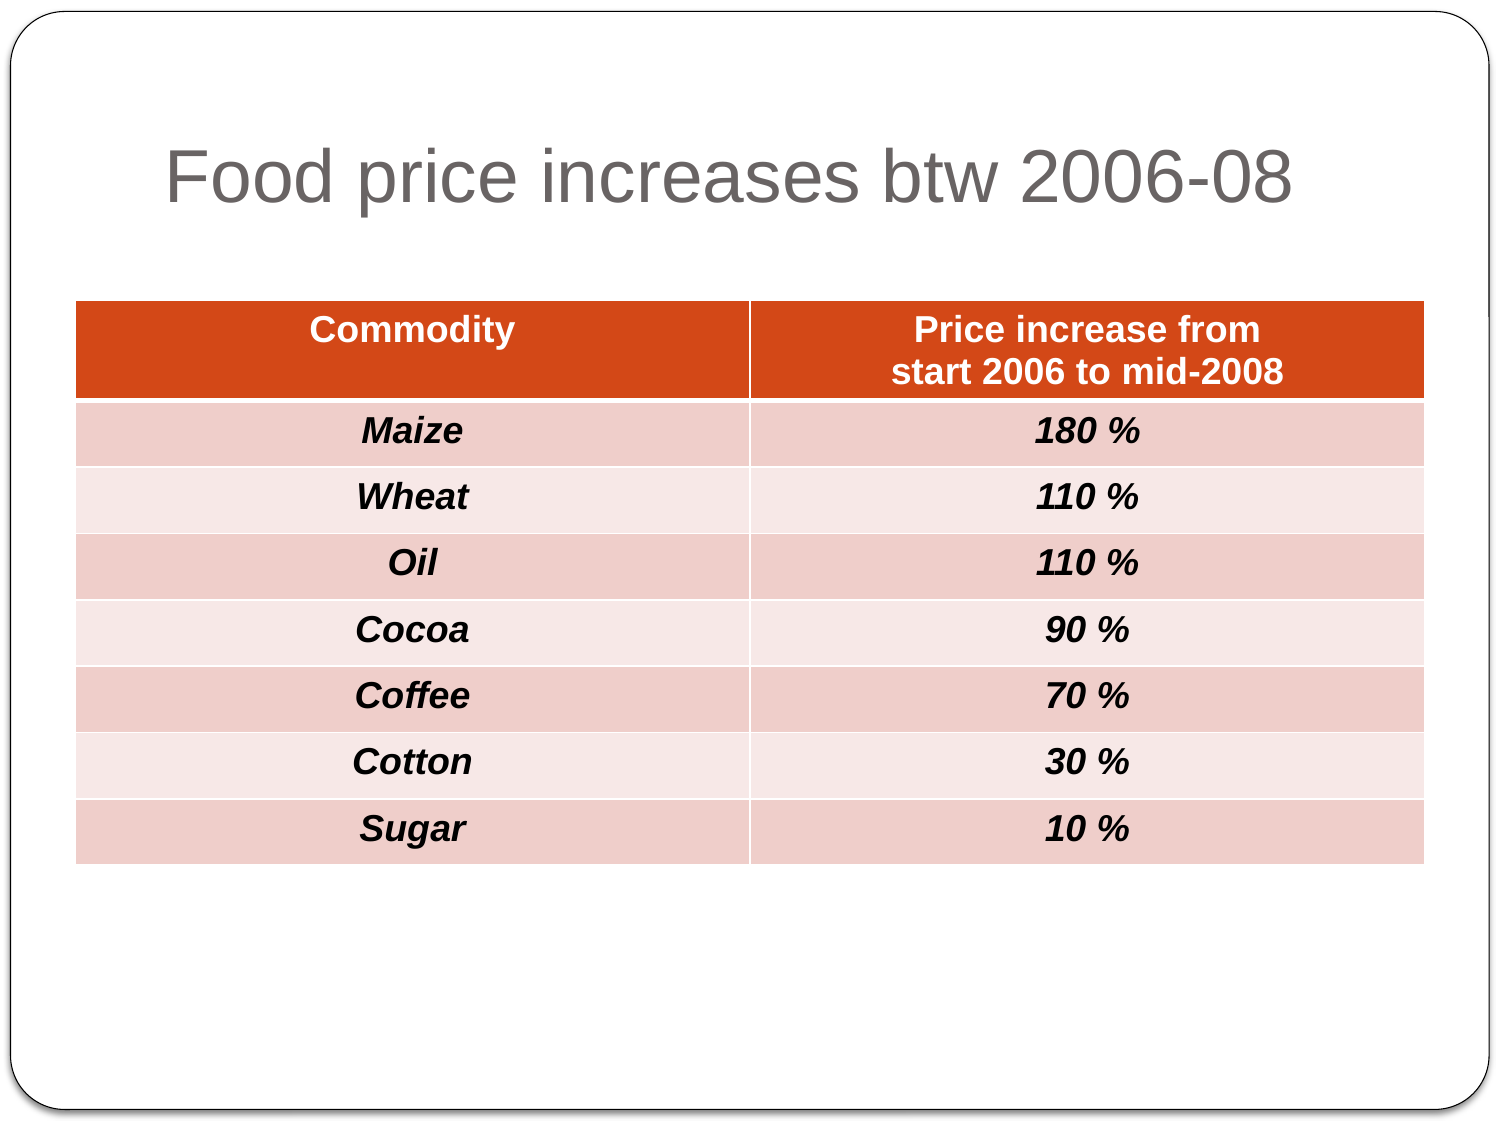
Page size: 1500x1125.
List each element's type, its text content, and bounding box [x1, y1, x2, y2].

title Food price increases btw 2006-08 [150, 45, 1425, 233]
table_cell Oil [76, 534, 749, 599]
table_cell 10 % [751, 800, 1424, 864]
table_header Price increase from start 2006 to mid-2008 [751, 301, 1424, 398]
table_cell Cotton [76, 733, 749, 798]
table_cell Wheat [76, 468, 749, 533]
table_cell 110 % [751, 468, 1424, 533]
table_cell 90 % [751, 601, 1424, 665]
table_cell 30 % [751, 733, 1424, 798]
table_cell 110 % [751, 534, 1424, 599]
table_cell Cocoa [76, 601, 749, 665]
table_cell Sugar [76, 800, 749, 864]
table_cell Maize [76, 403, 749, 466]
table_cell 180 % [751, 403, 1424, 466]
table_header Commodity [76, 301, 749, 398]
table_cell Coffee [76, 667, 749, 732]
table_cell 70 % [751, 667, 1424, 732]
